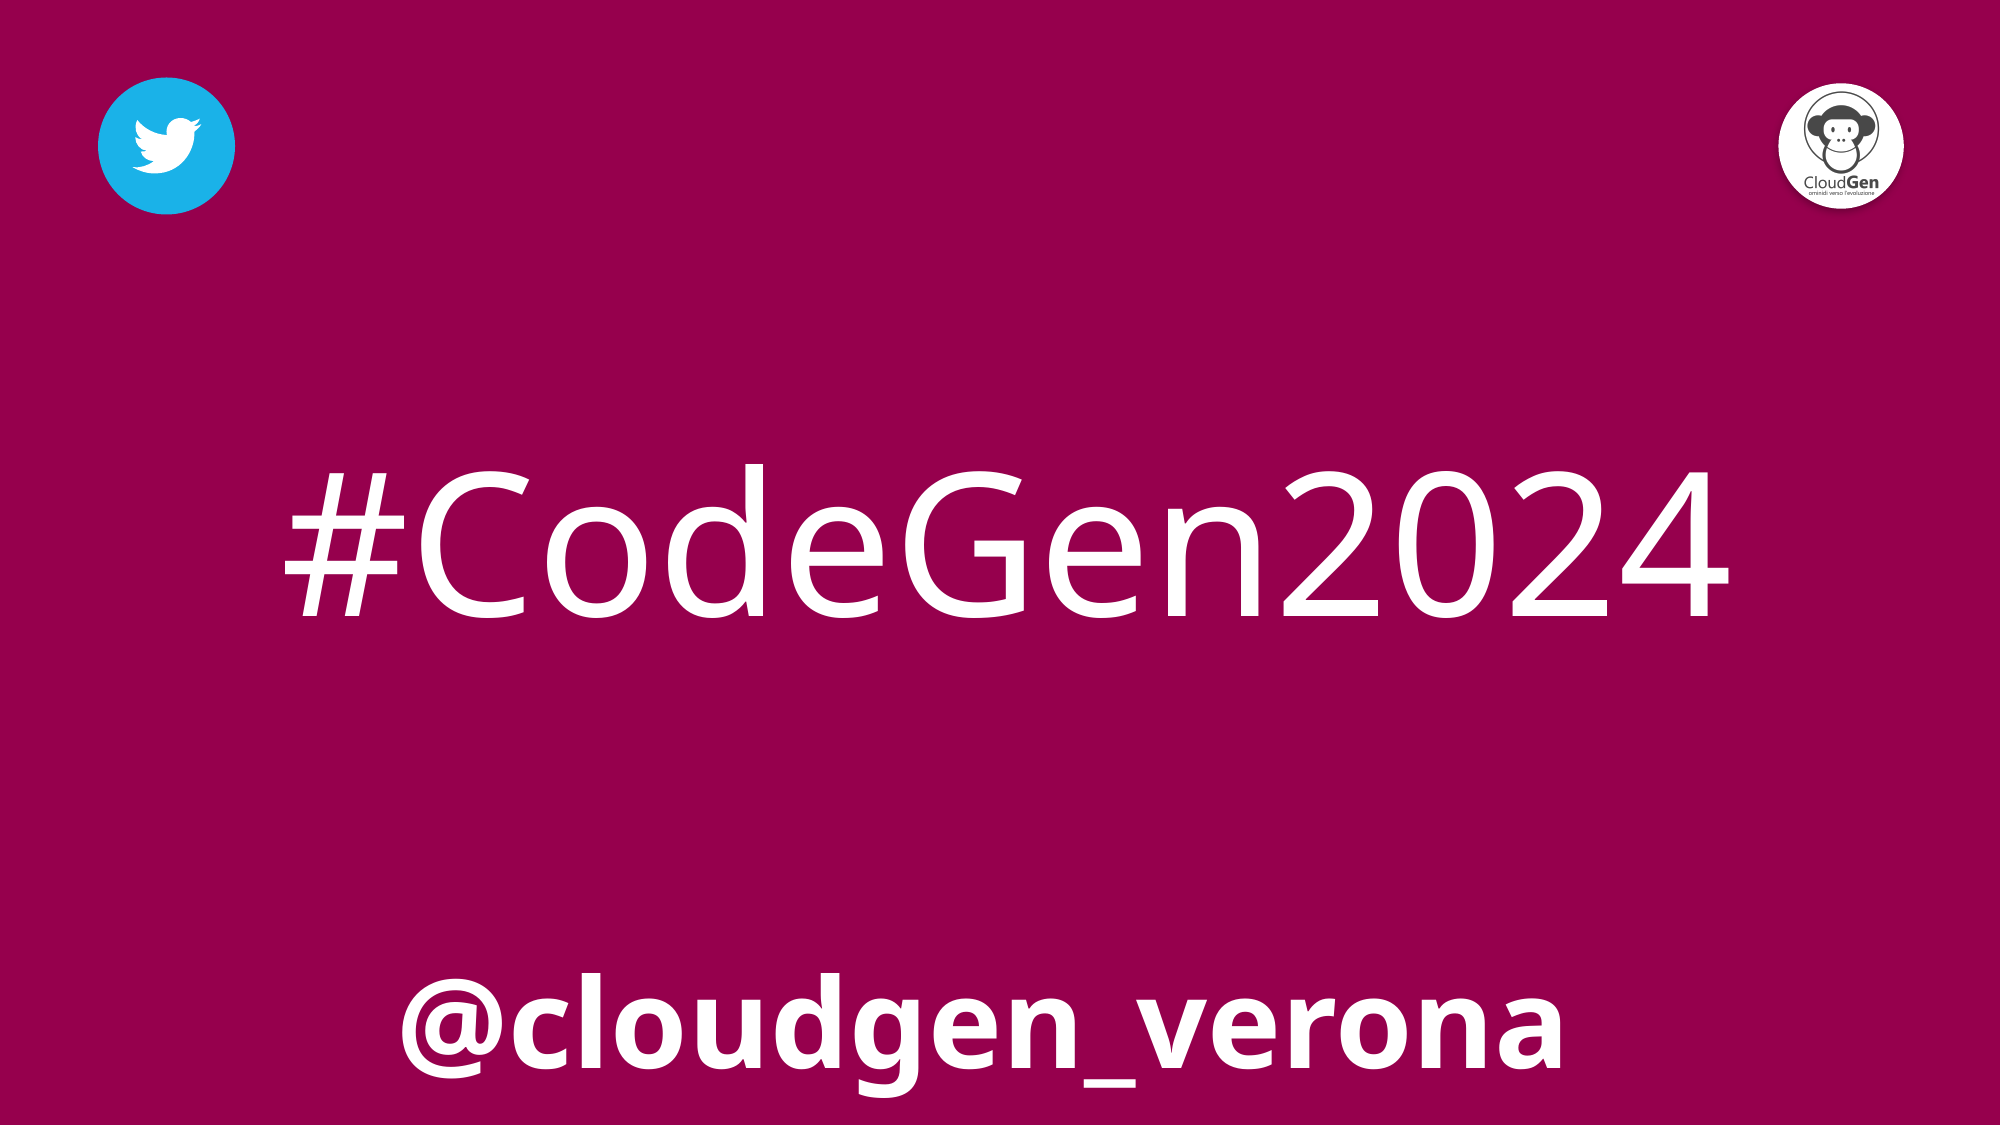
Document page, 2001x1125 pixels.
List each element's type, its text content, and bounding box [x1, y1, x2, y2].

list #CodeGen2024 [235, 226, 1779, 877]
picture [1785, 86, 1897, 197]
